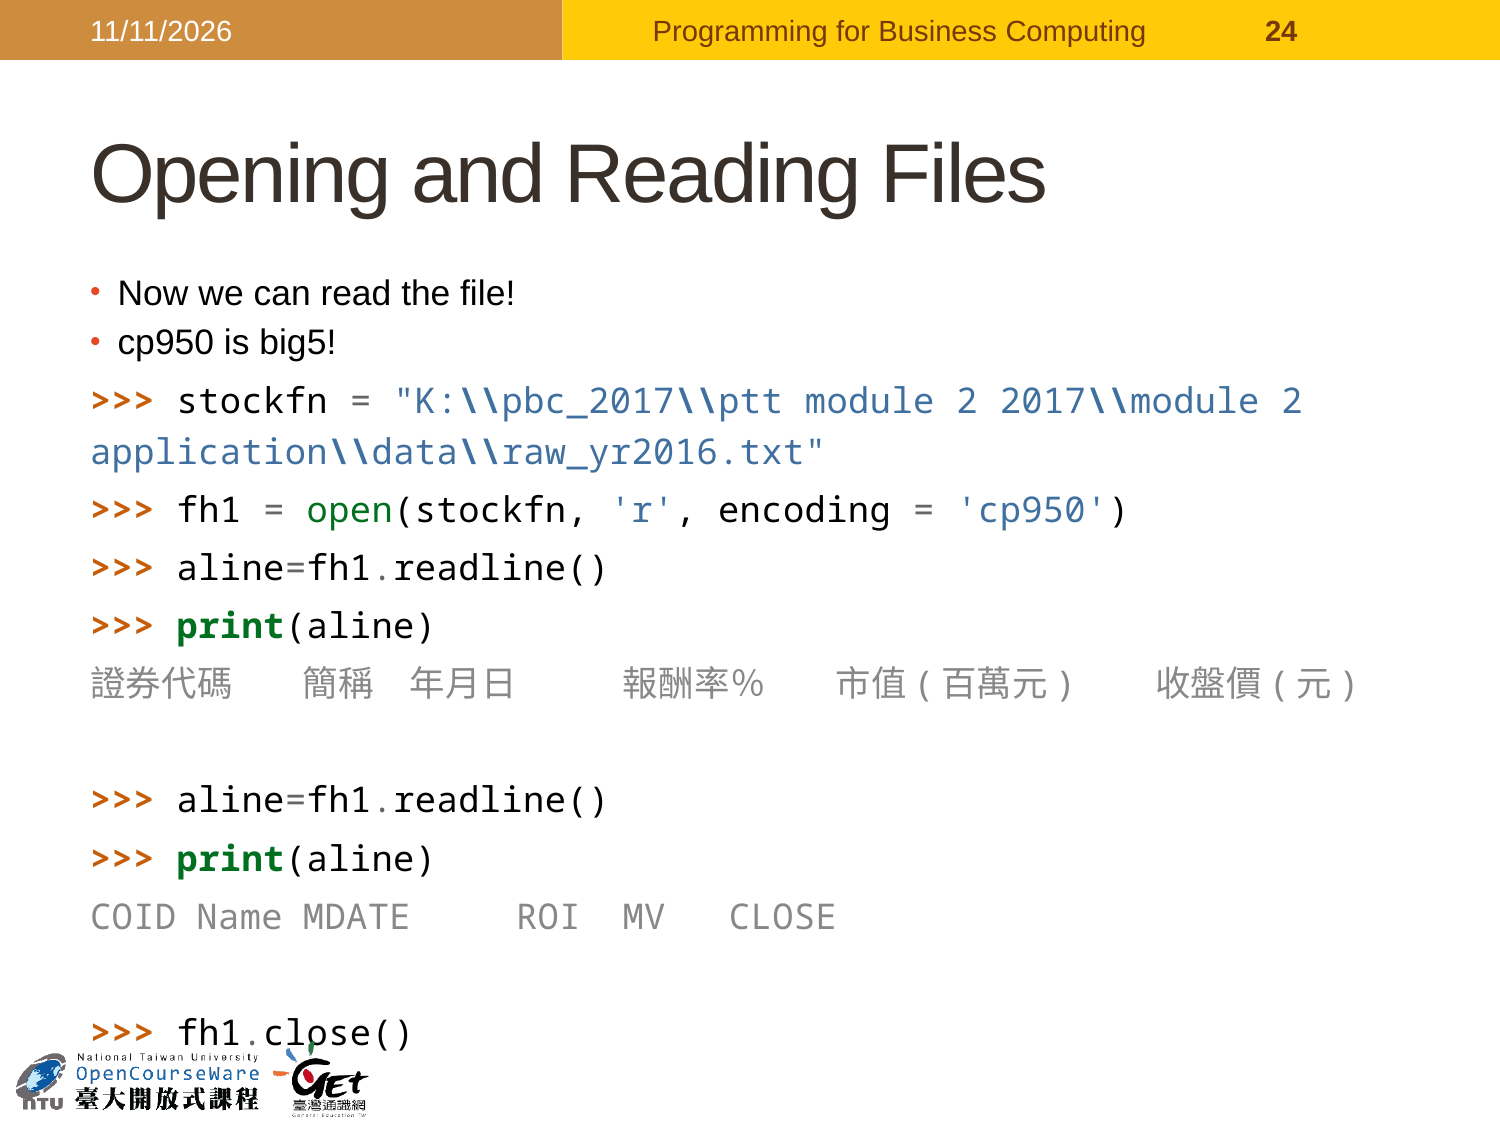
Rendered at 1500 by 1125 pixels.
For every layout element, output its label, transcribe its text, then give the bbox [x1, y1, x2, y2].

picture [0, 1040, 375, 1124]
title Opening and Reading Files [75, 87, 1425, 250]
slide_number 24 [1250, 3, 1425, 57]
list Now we can read the file! cp950 is big5! >>> stockfn = "K:\\pbc_2017\\ptt module 2 2017\\module 2 application\\data\\raw_yr2016.txt" >>> fh1 = open(stockfn, 'r', encoding = 'cp950') >>> aline=fh1.readline() >>> print(aline) 證券代碼 簡稱 年月日 報酬率％ 市值(百萬元) 收盤價(元) >>> aline=fh1.readline() >>> print(aline) COID Name MDATE ROI MV CLOSE >>> fh1.close() [75, 262, 1425, 1063]
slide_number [75, 3, 550, 57]
footer Programming for Business Computing [562, 3, 1238, 57]
